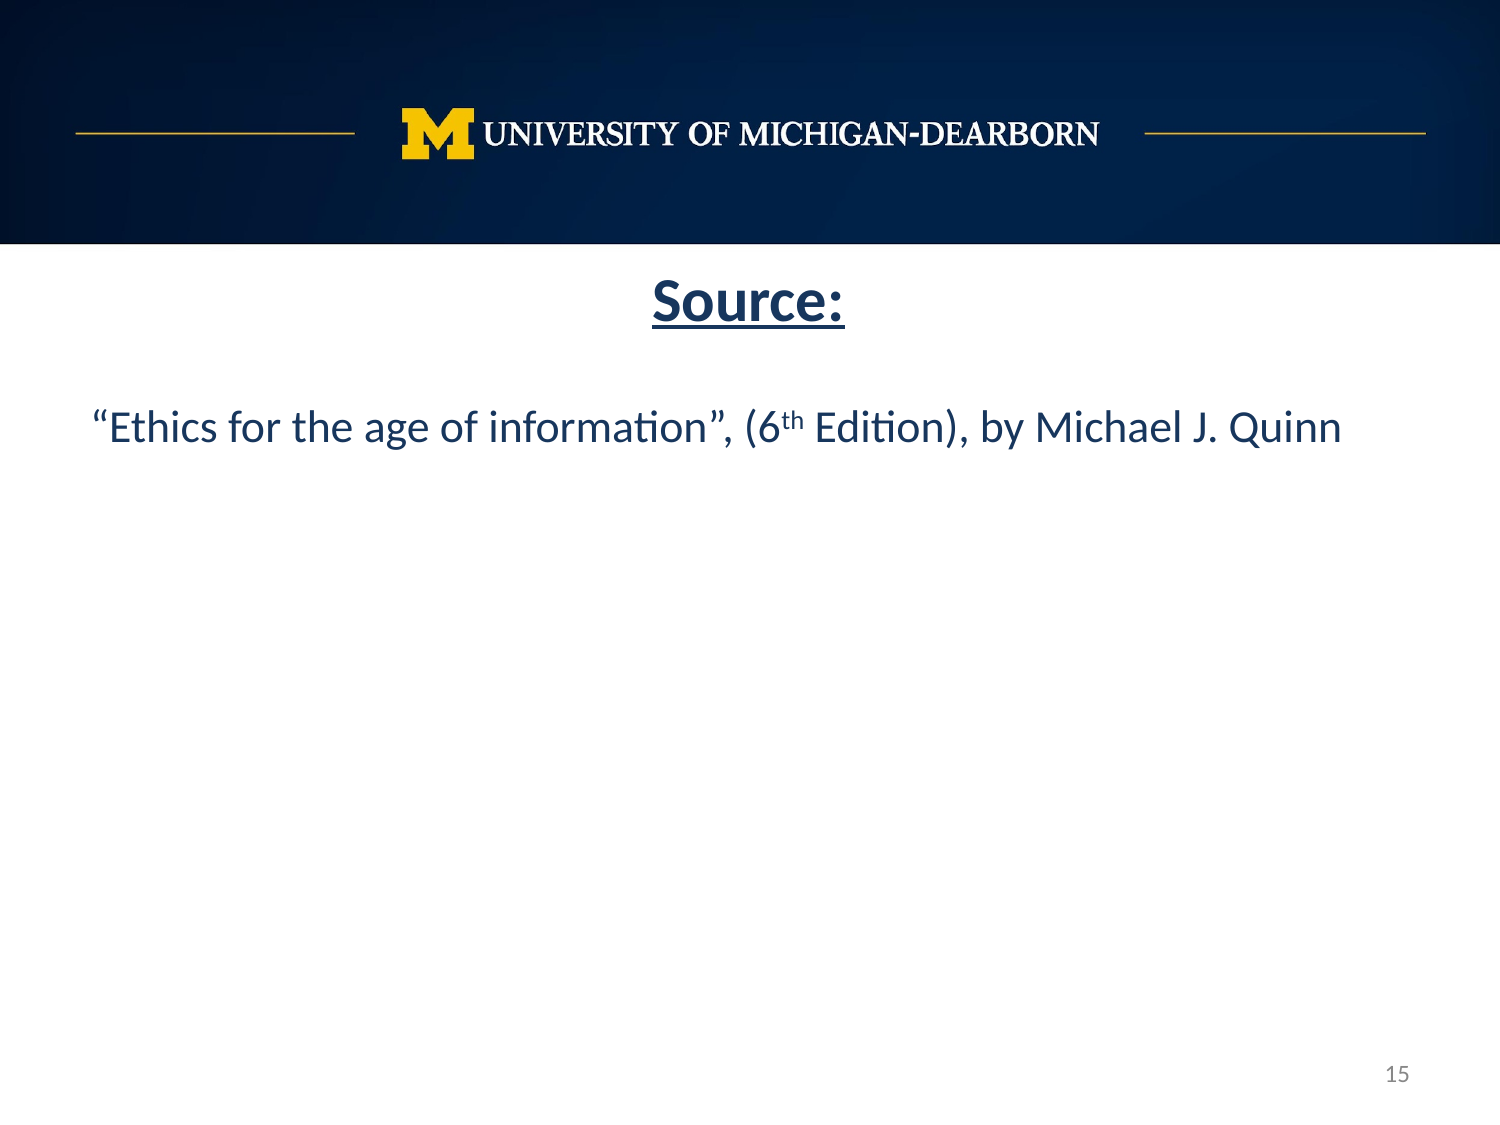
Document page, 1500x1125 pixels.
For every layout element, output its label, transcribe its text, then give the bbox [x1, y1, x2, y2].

slide_number 15 [1074, 1042, 1425, 1103]
text_box Source: [523, 251, 974, 342]
list “Ethics for the age of information”, (6th Edition), by Michael J. Quinn [75, 389, 1425, 1018]
picture [0, 0, 1500, 1125]
